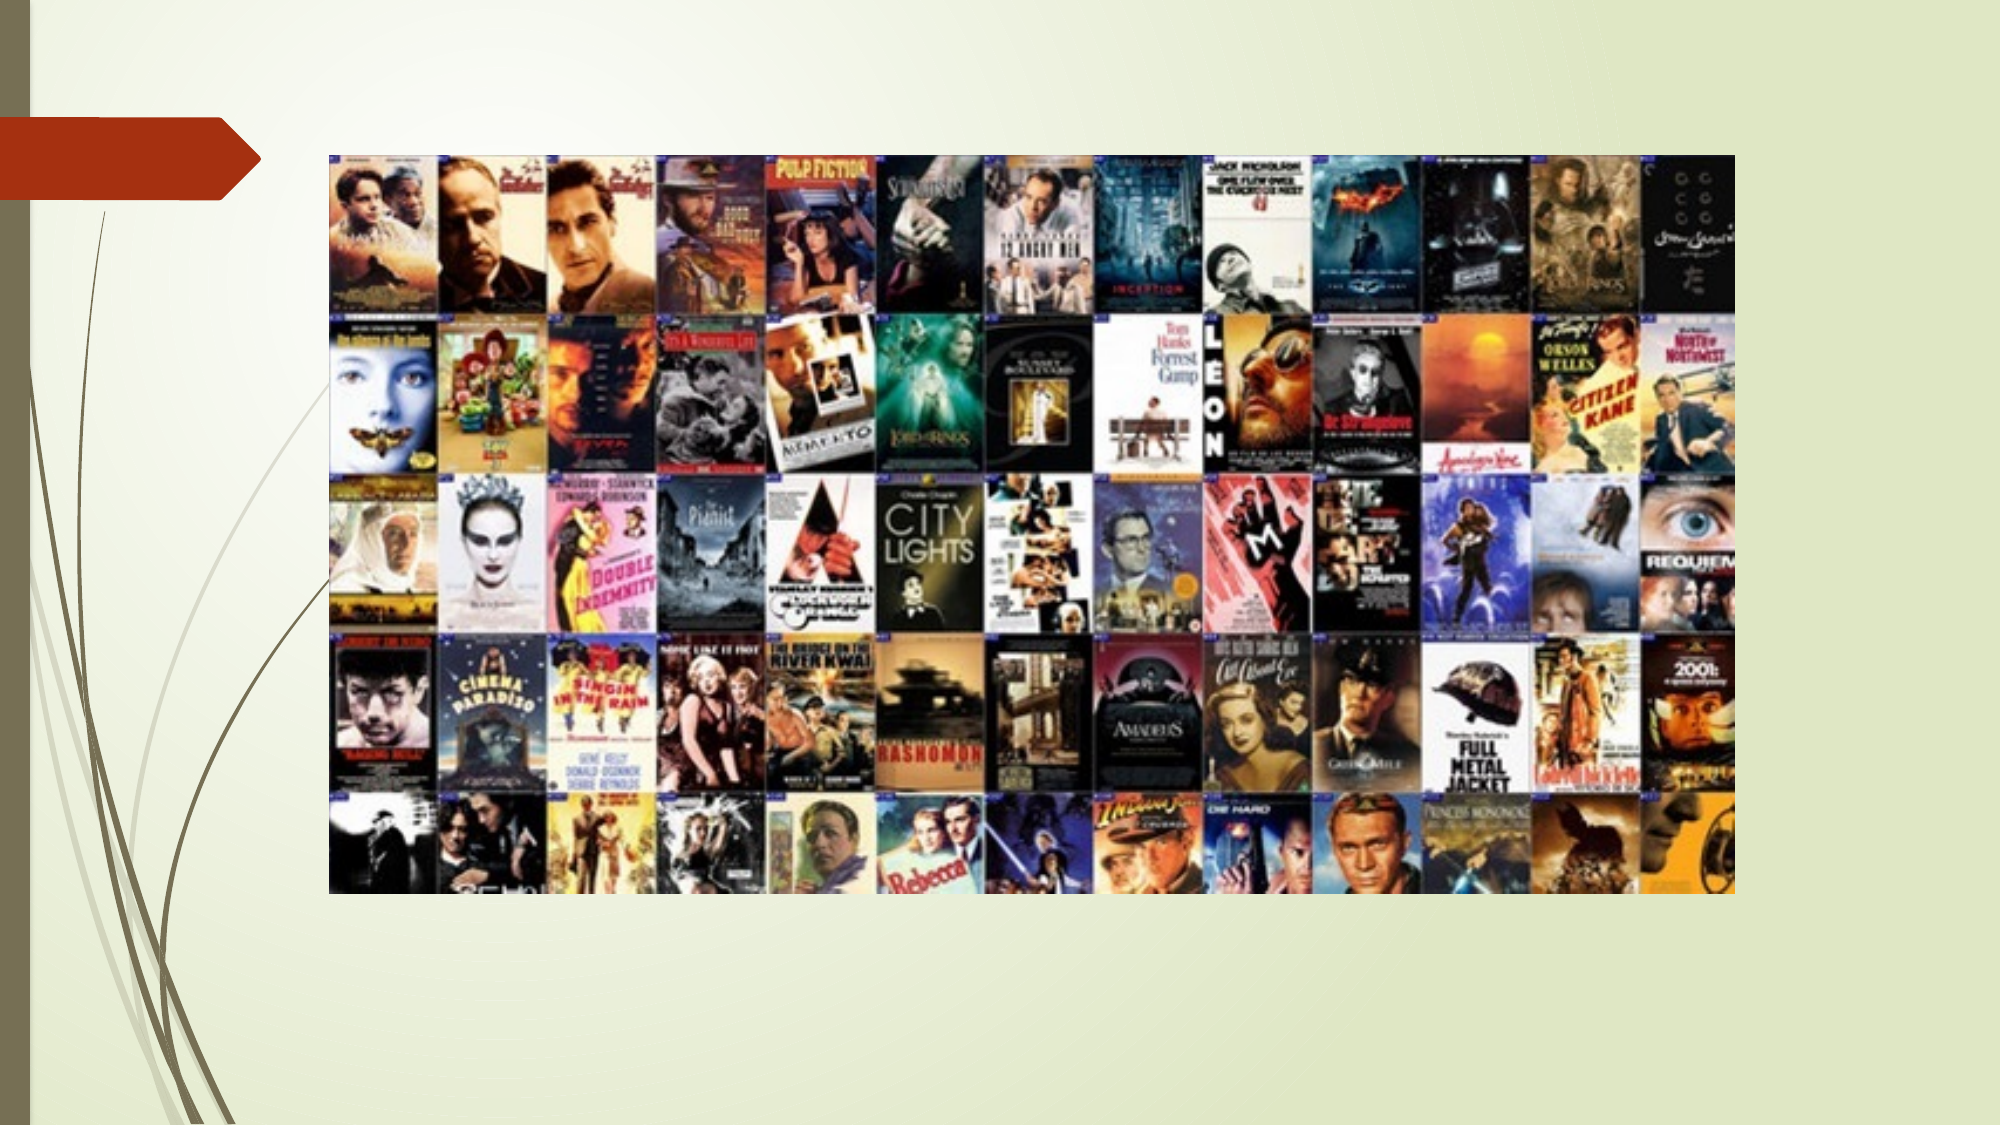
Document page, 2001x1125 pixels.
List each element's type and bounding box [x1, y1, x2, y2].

picture [329, 155, 1735, 894]
